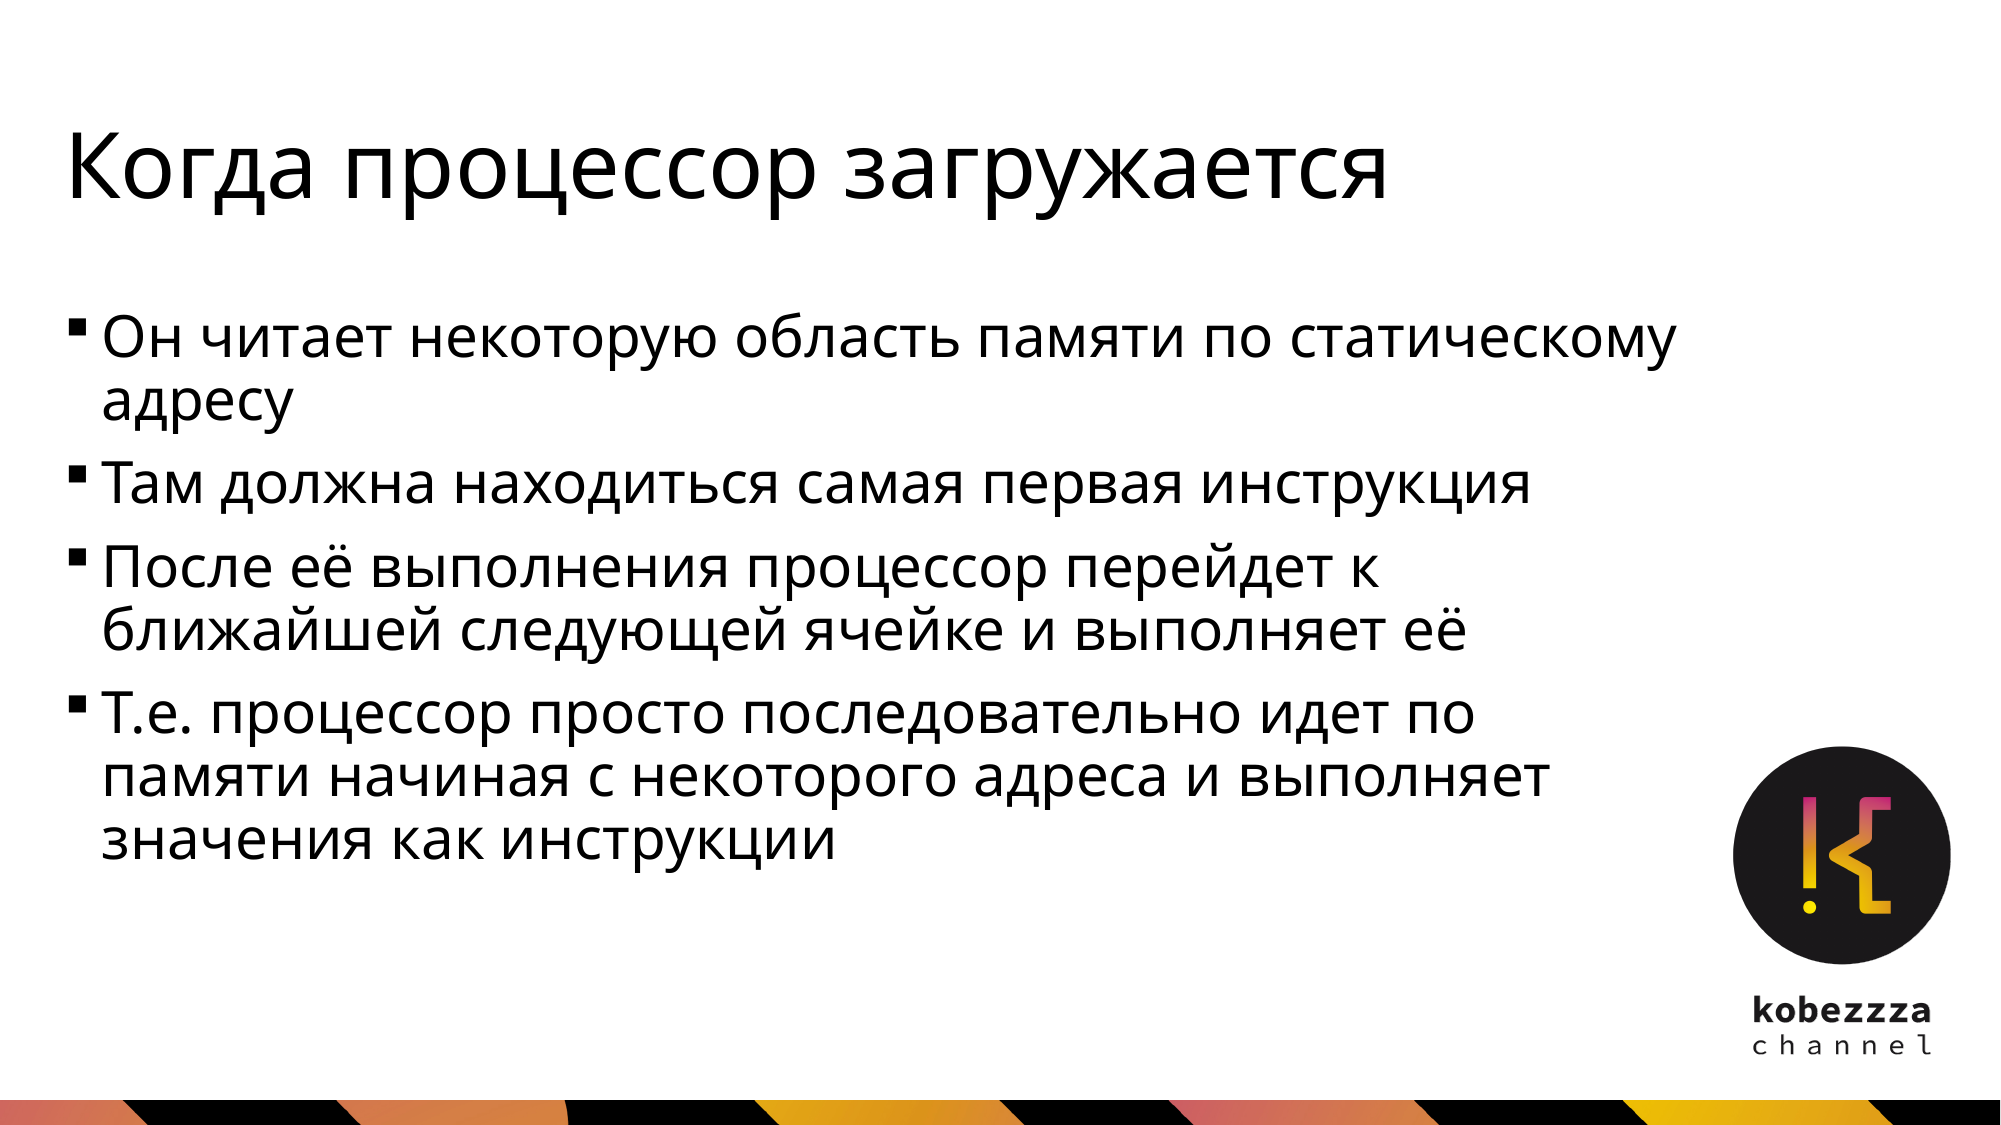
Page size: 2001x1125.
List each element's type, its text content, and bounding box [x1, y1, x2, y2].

list Он читает некоторую область памяти по статическому адресу Там должна находиться самая первая инструкция После её выполнения процессор перейдет к ближайшей следующей ячейке и выполняет её Т.е. процессор просто последовательно идет по памяти начиная с некоторого адреса и выполняет значения как инструкции [49, 299, 1695, 1014]
picture [0, 0, 2001, 1125]
title Когда процессор загружается [49, 59, 1913, 278]
